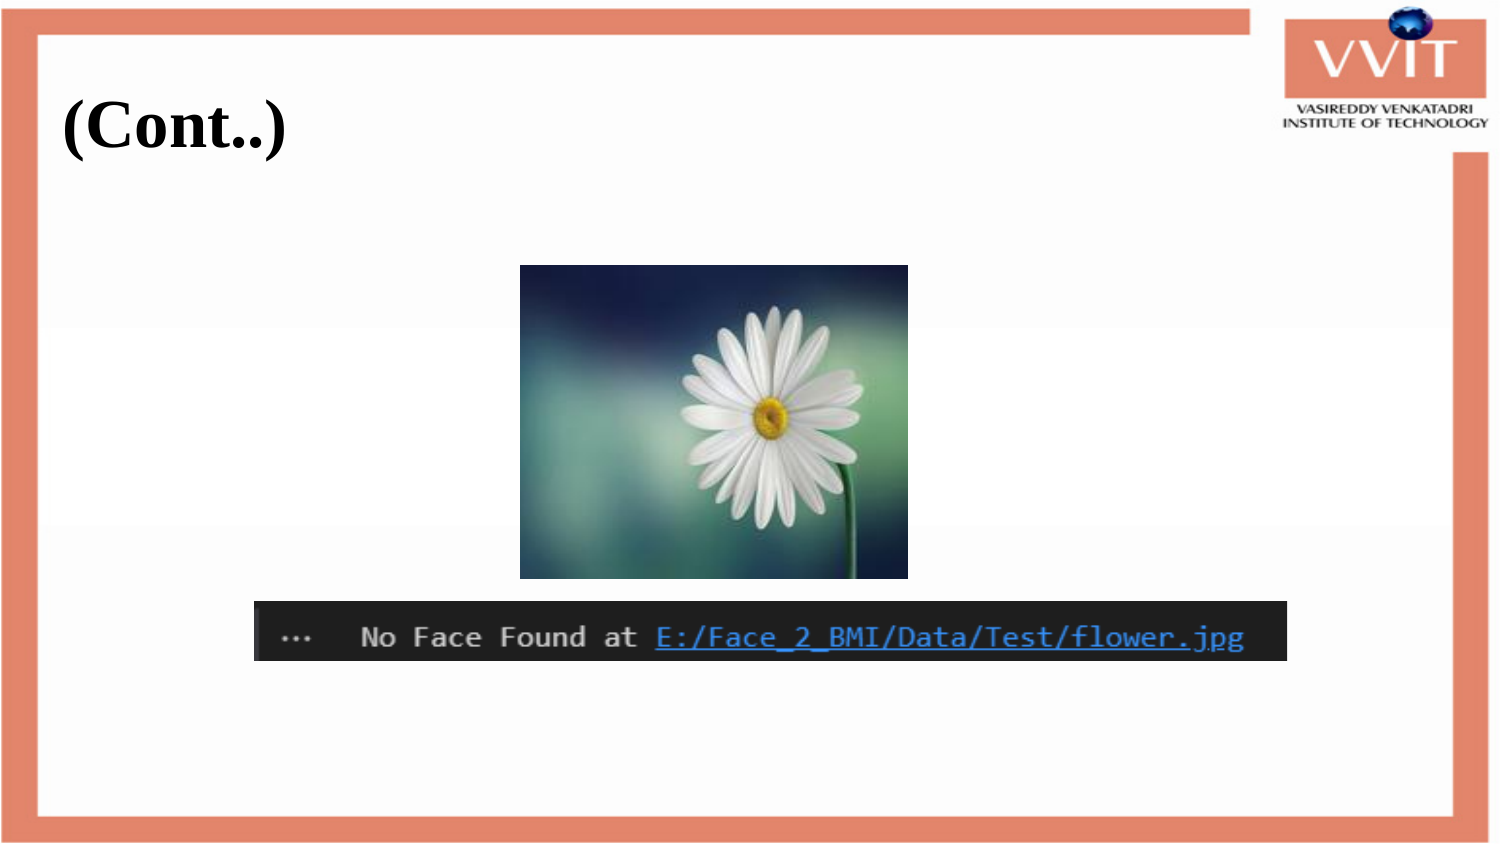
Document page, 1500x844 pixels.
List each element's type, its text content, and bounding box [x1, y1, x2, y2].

list [51, 189, 1449, 750]
title (Cont..) [51, 72, 1449, 167]
picture [0, 0, 1500, 844]
